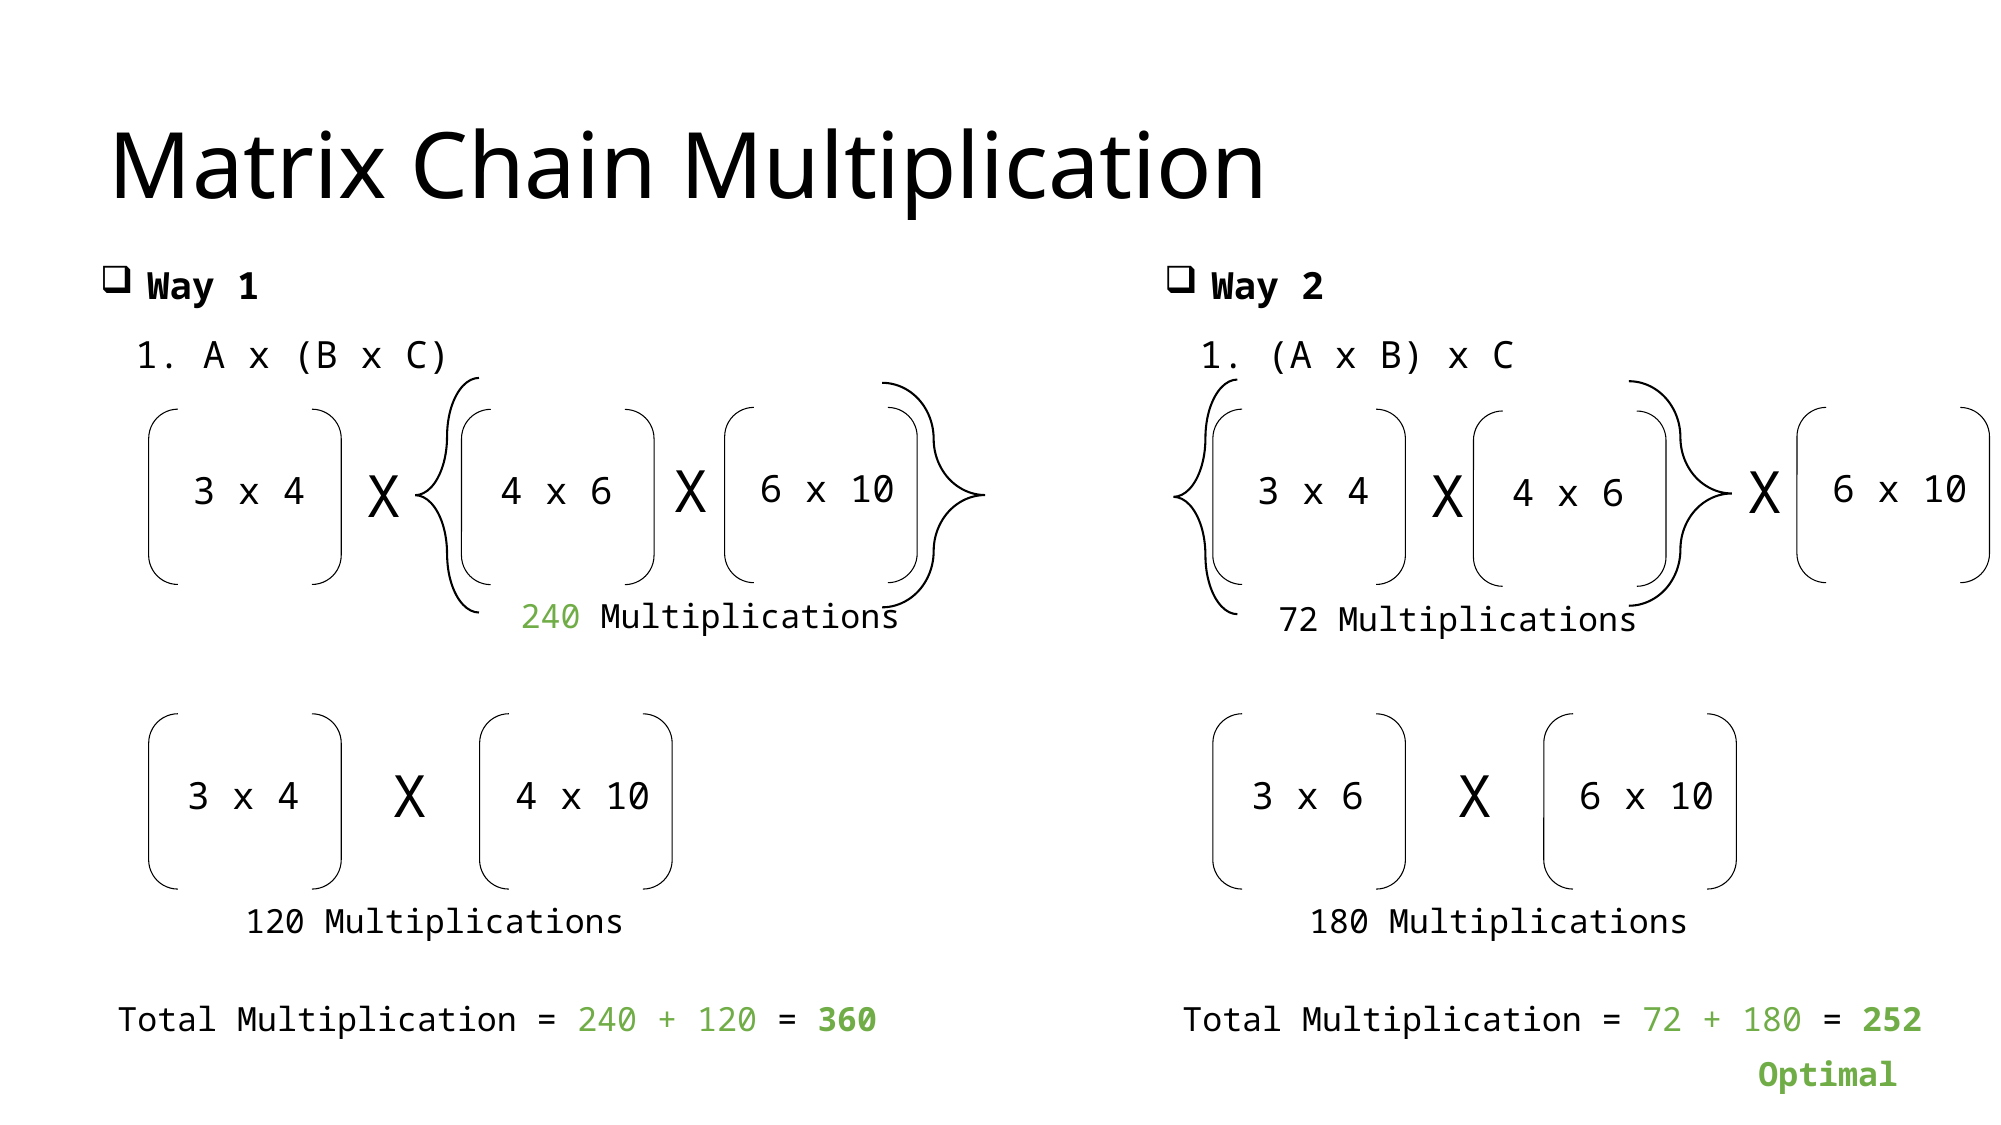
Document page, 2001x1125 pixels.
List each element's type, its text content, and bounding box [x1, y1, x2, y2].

text_box 1. A x (B x C) [120, 323, 466, 383]
text_box [479, 713, 673, 890]
text_box X [1442, 751, 1507, 837]
text_box [1173, 379, 1238, 615]
text_box Total Multiplication = 72 + 180 = 252 [1167, 990, 1938, 1046]
text_box [1472, 410, 1628, 587]
text_box [1543, 713, 1737, 890]
text_box X [378, 751, 443, 837]
text_box 6 x 10 [1817, 457, 1983, 518]
text_box 180 Multiplications [1294, 892, 1704, 948]
text_box X [351, 452, 417, 537]
text_box [148, 713, 342, 890]
text_box [1212, 713, 1406, 890]
text_box 6 x 10 [1564, 764, 1729, 824]
text_box Way 2 [1149, 254, 1339, 315]
text_box 4 x 10 [500, 764, 665, 824]
text_box 4 x 6 [485, 459, 628, 520]
text_box [415, 377, 480, 614]
text_box [1238, 408, 1406, 585]
text_box 6 x 10 [745, 457, 910, 518]
text_box [882, 382, 986, 595]
text_box 240 Multiplications [505, 588, 916, 643]
text_box Way 1 [85, 254, 275, 315]
title Matrix Chain Multiplication [93, 60, 1976, 278]
text_box 3 x 4 [178, 459, 321, 520]
text_box 120 Multiplications [230, 892, 640, 948]
text_box 1. (A x B) x C [1184, 323, 1530, 383]
text_box [479, 408, 655, 586]
text_box 3 x 6 [1236, 764, 1379, 824]
text_box [148, 408, 342, 585]
text_box Optimal [1743, 1045, 1914, 1101]
text_box 3 x 4 [172, 764, 315, 824]
text_box 4 x 6 [1497, 461, 1640, 522]
text_box X [1415, 452, 1481, 537]
text_box [1628, 380, 1732, 600]
text_box X [658, 447, 723, 532]
text_box 3 x 4 [1242, 459, 1385, 520]
text_box [724, 406, 882, 584]
text_box [1796, 406, 1991, 584]
text_box 72 Multiplications [1263, 591, 1654, 646]
text_box X [1732, 447, 1797, 533]
text_box Total Multiplication = 240 + 120 = 360 [102, 990, 893, 1046]
